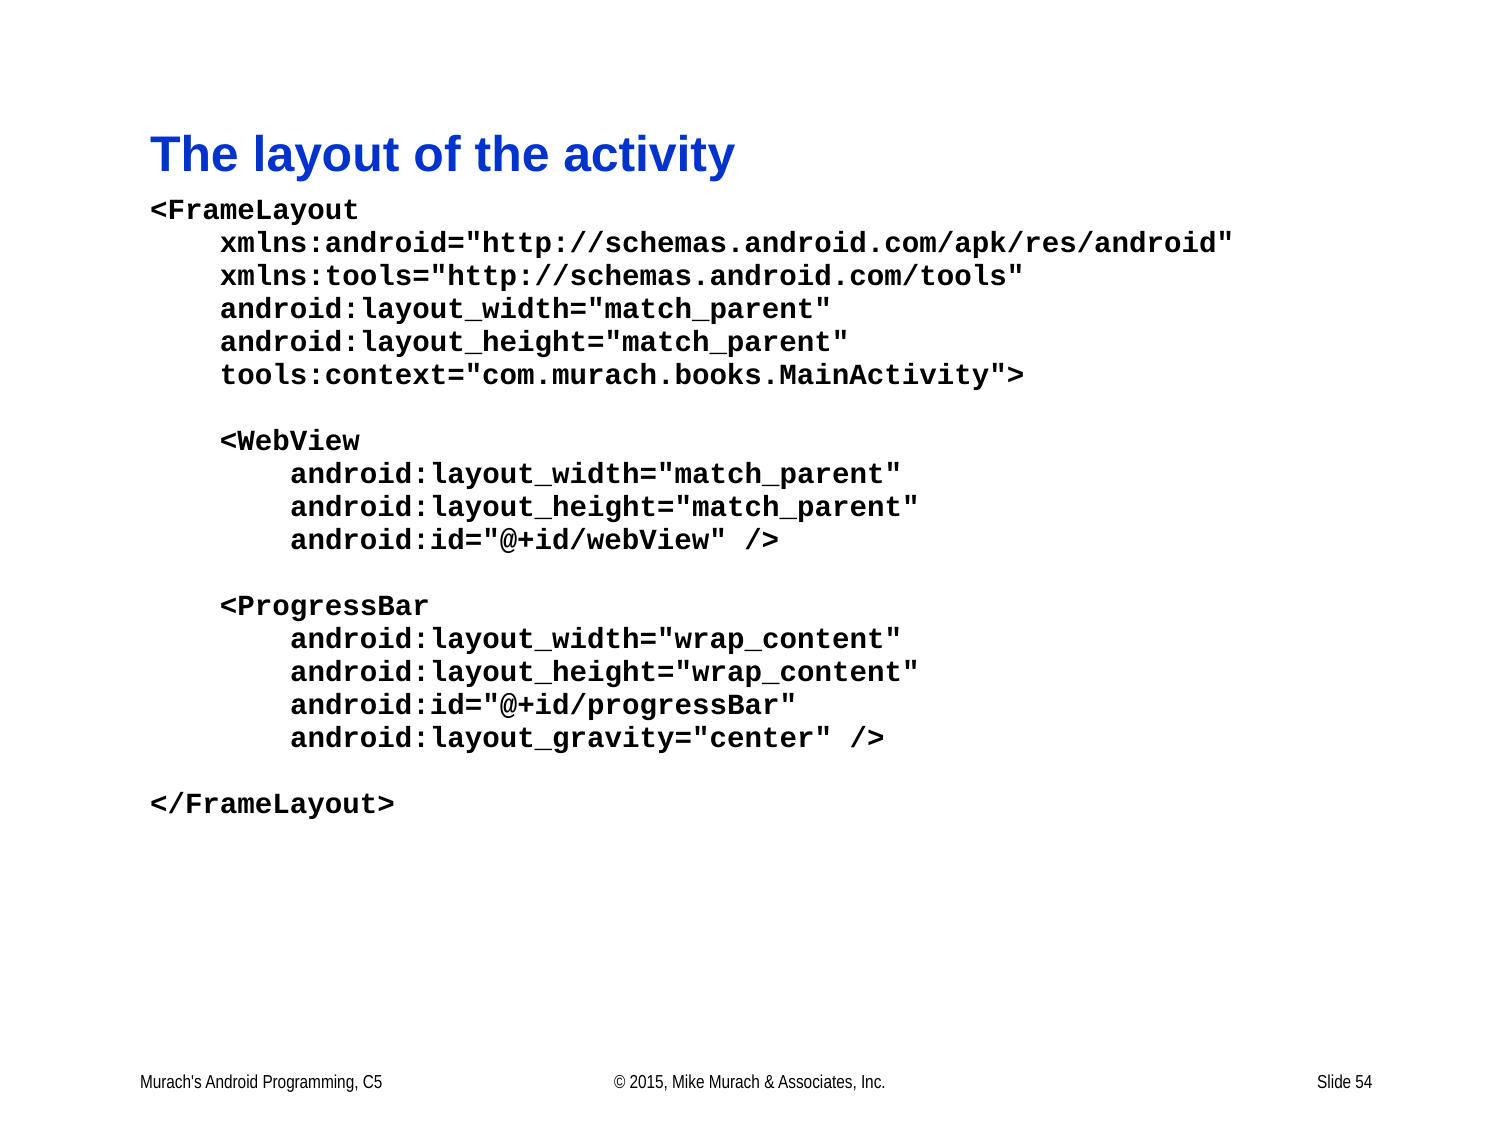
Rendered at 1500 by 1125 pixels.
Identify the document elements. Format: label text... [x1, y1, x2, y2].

slide_number Slide 54 [1074, 1025, 1388, 1100]
slide_number Murach's Android Programming, C5 [125, 1025, 450, 1100]
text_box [149, 124, 1391, 951]
footer © 2015, Mike Murach & Associates, Inc. [474, 1025, 1025, 1100]
